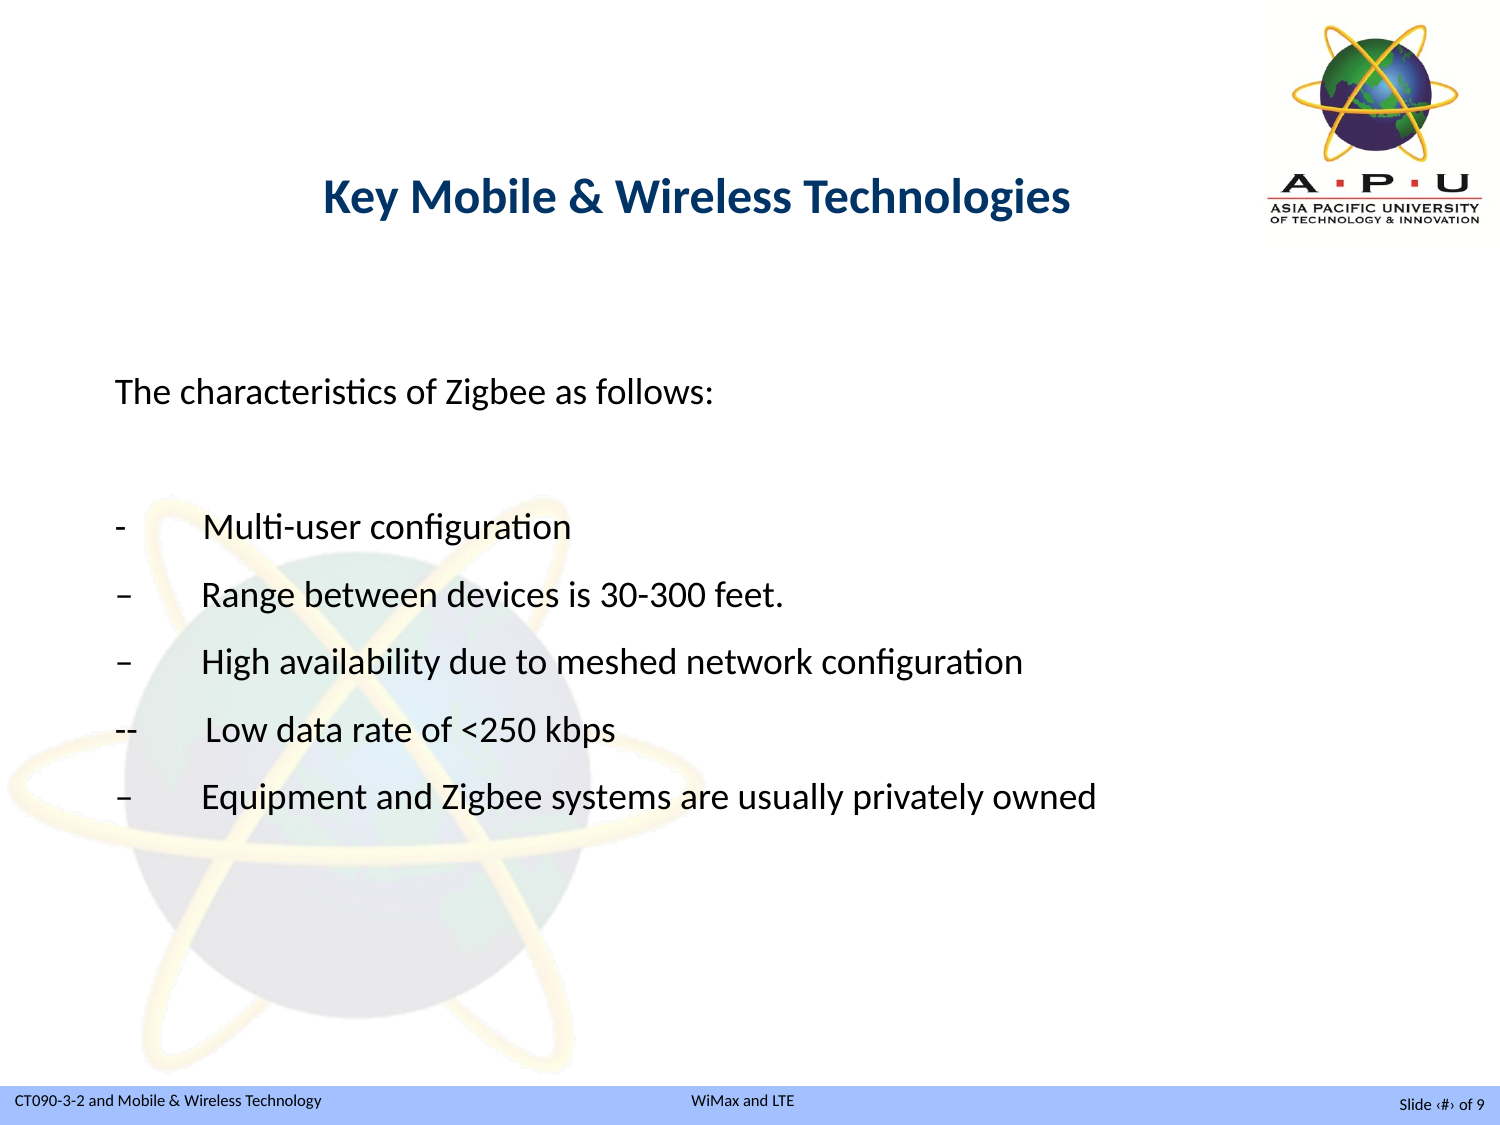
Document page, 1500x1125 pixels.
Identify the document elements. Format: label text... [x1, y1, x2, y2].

footer Slide ‹#› of 9 [1024, 1086, 1500, 1125]
picture [1251, 0, 1500, 249]
text_box The characteristics of Zigbee as follows: - Multi-user configuration – Range between devices is 30-300 feet. – High availability due to meshed network configuration -- Low data rate of <250 kbps – Equipment and Zigbee systems are usually privately owned [99, 337, 1413, 825]
text_box Key Mobile & Wireless Technologies [86, 119, 1309, 188]
